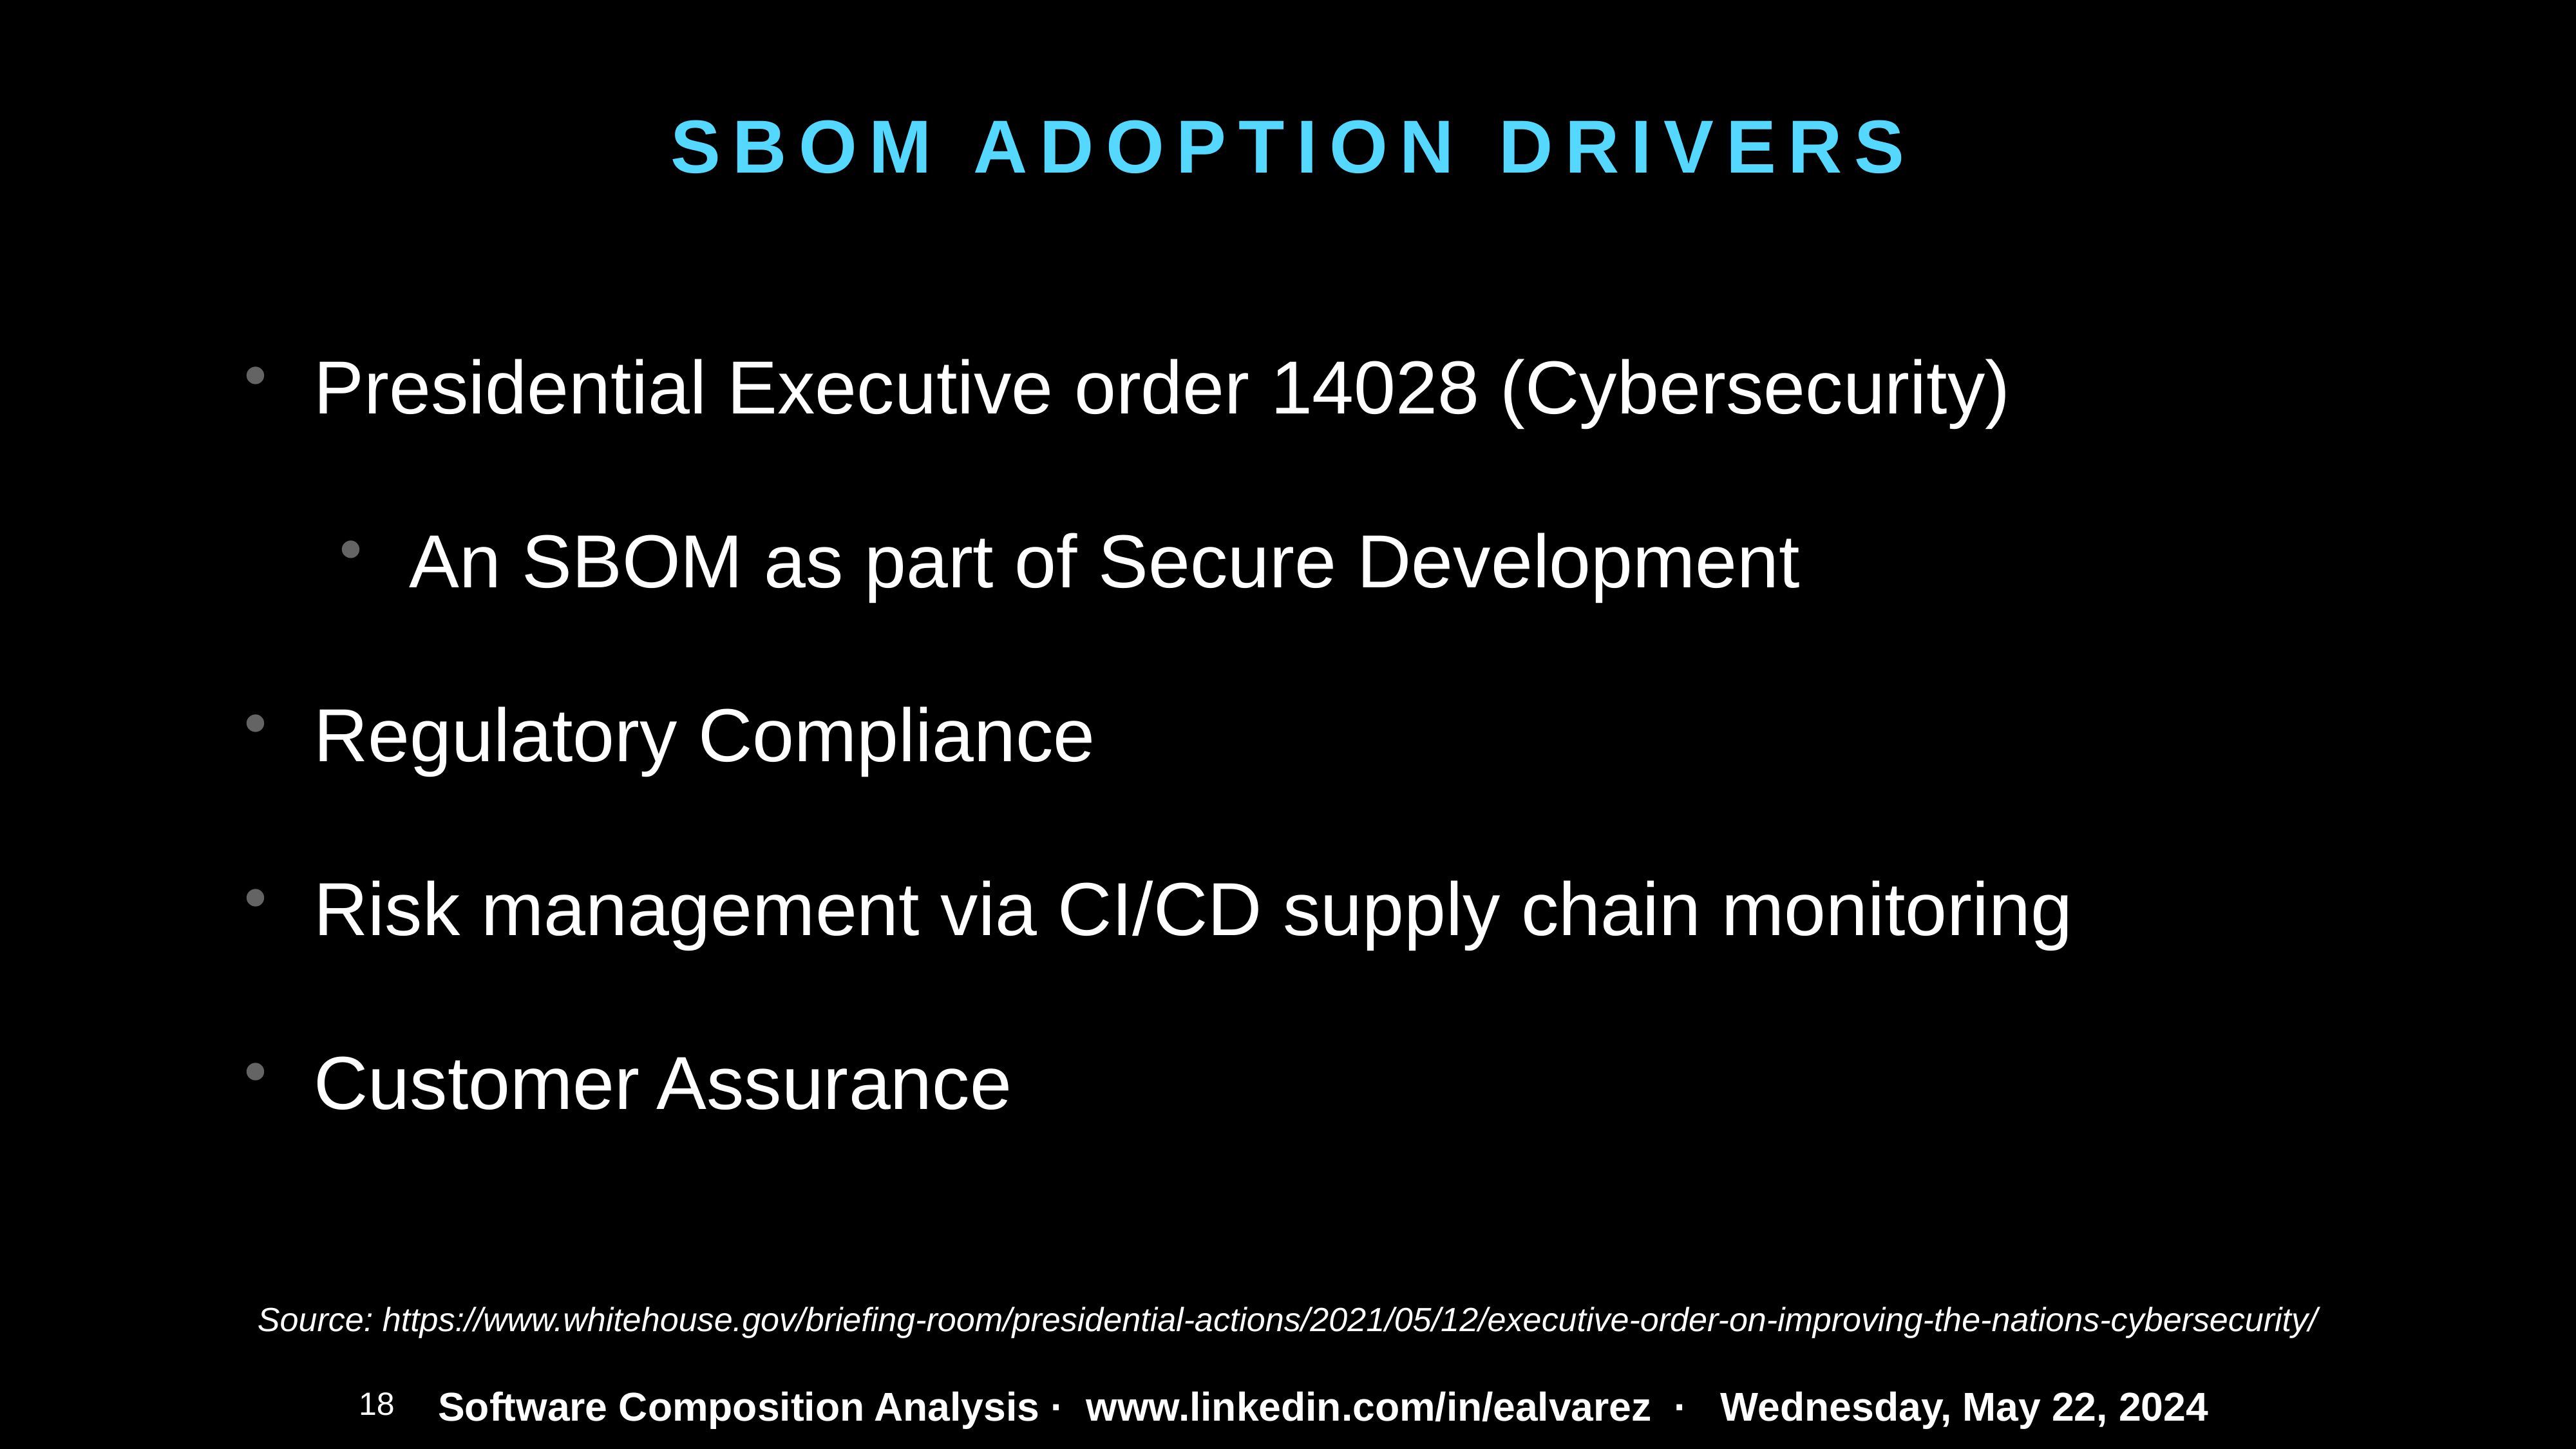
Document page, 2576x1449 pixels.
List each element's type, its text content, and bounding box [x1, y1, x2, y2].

slide_number 18 [350, 1375, 403, 1428]
list Presidential Executive order 14028 (Cybersecurity) An SBOM as part of Secure Development Regulatory Compliance Risk management via CI/CD supply chain monitoring Customer Assurance [232, 312, 2271, 1172]
text_box Source: https://www.whitehouse.gov/briefing-room/presidential-actions/2021/05/12/executive-order-on-improving-the-nations-cybersecurity/ [193, 1290, 2383, 1346]
title SBOM Adoption DRIVERs [419, 90, 2157, 249]
text_box Software Composition Analysis · www.linkedin.com/in/ealvarez · Wednesday, May 22, 2024 [417, 1373, 2230, 1437]
